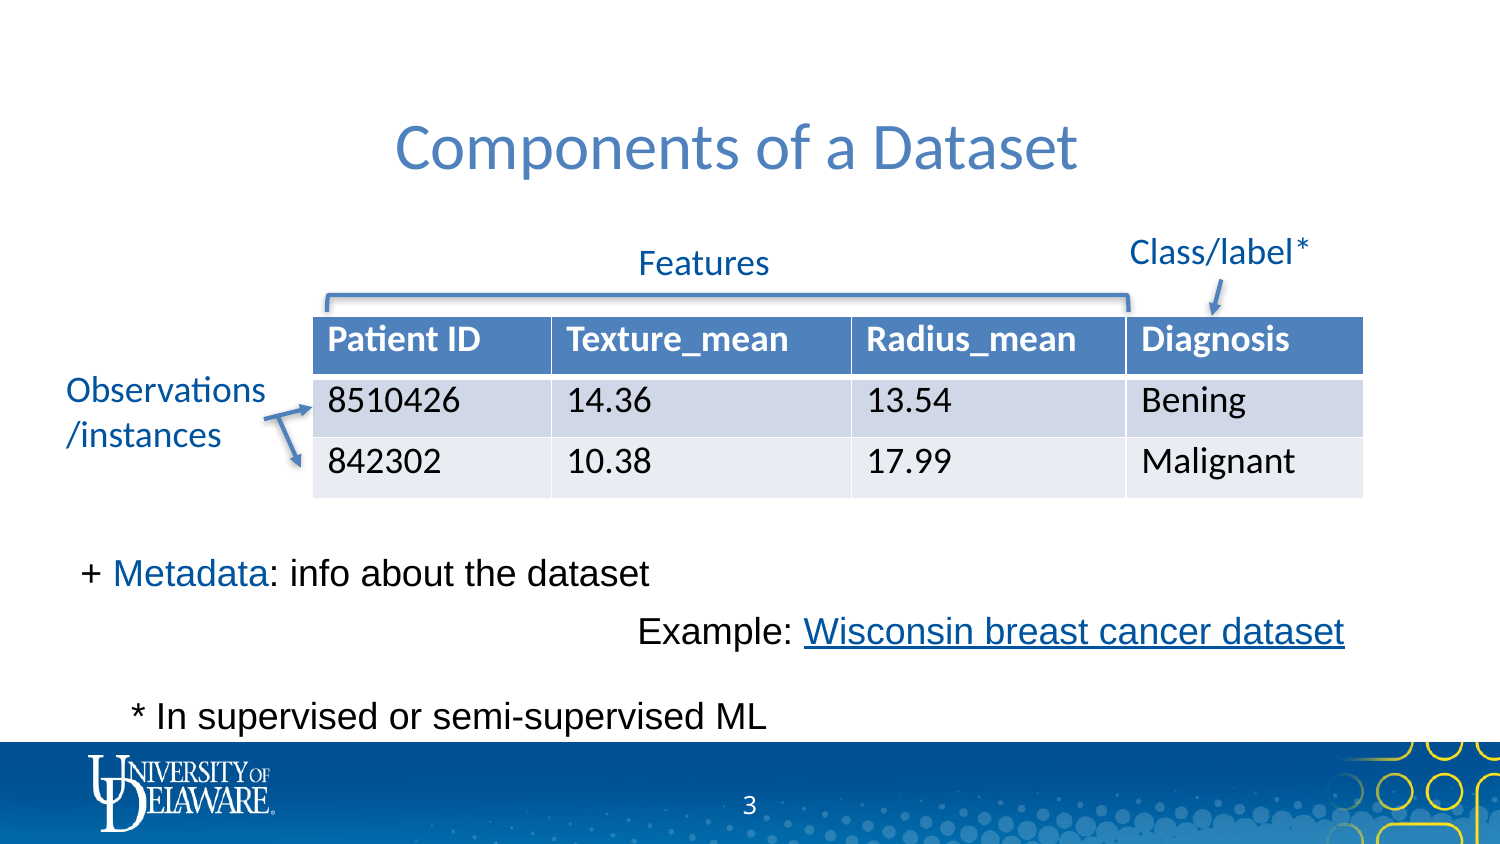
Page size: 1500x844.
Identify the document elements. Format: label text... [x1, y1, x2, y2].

title Components of a Dataset [62, 121, 1413, 244]
picture [0, 0, 1500, 844]
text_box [276, 414, 301, 468]
table_cell Malignant [1127, 438, 1363, 498]
text_box Features [623, 230, 785, 290]
text_box Observations/instances [51, 357, 289, 463]
table_header Radius_mean [852, 318, 1125, 374]
text_box * In supervised or semi-supervised ML [116, 684, 783, 745]
text_box Example: Wisconsin breast cancer dataset [622, 599, 1360, 660]
table_cell 14.36 [552, 380, 851, 437]
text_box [1211, 280, 1222, 317]
table_header Texture_mean [552, 318, 851, 374]
text_box + Metadata: info about the dataset [65, 541, 665, 602]
table_cell 10.38 [552, 438, 851, 498]
text_box [324, 292, 1131, 312]
slide_number 3 [575, 782, 925, 828]
table_cell 842302 [313, 438, 551, 498]
table_header Patient ID [313, 317, 551, 374]
text_box Class/label* [1115, 219, 1328, 280]
table_cell 13.54 [852, 380, 1125, 437]
table_cell 8510426 [313, 380, 551, 437]
table_cell 17.99 [852, 438, 1125, 498]
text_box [263, 406, 313, 420]
table_cell Bening [1127, 380, 1363, 437]
table_header Diagnosis [1127, 317, 1363, 374]
